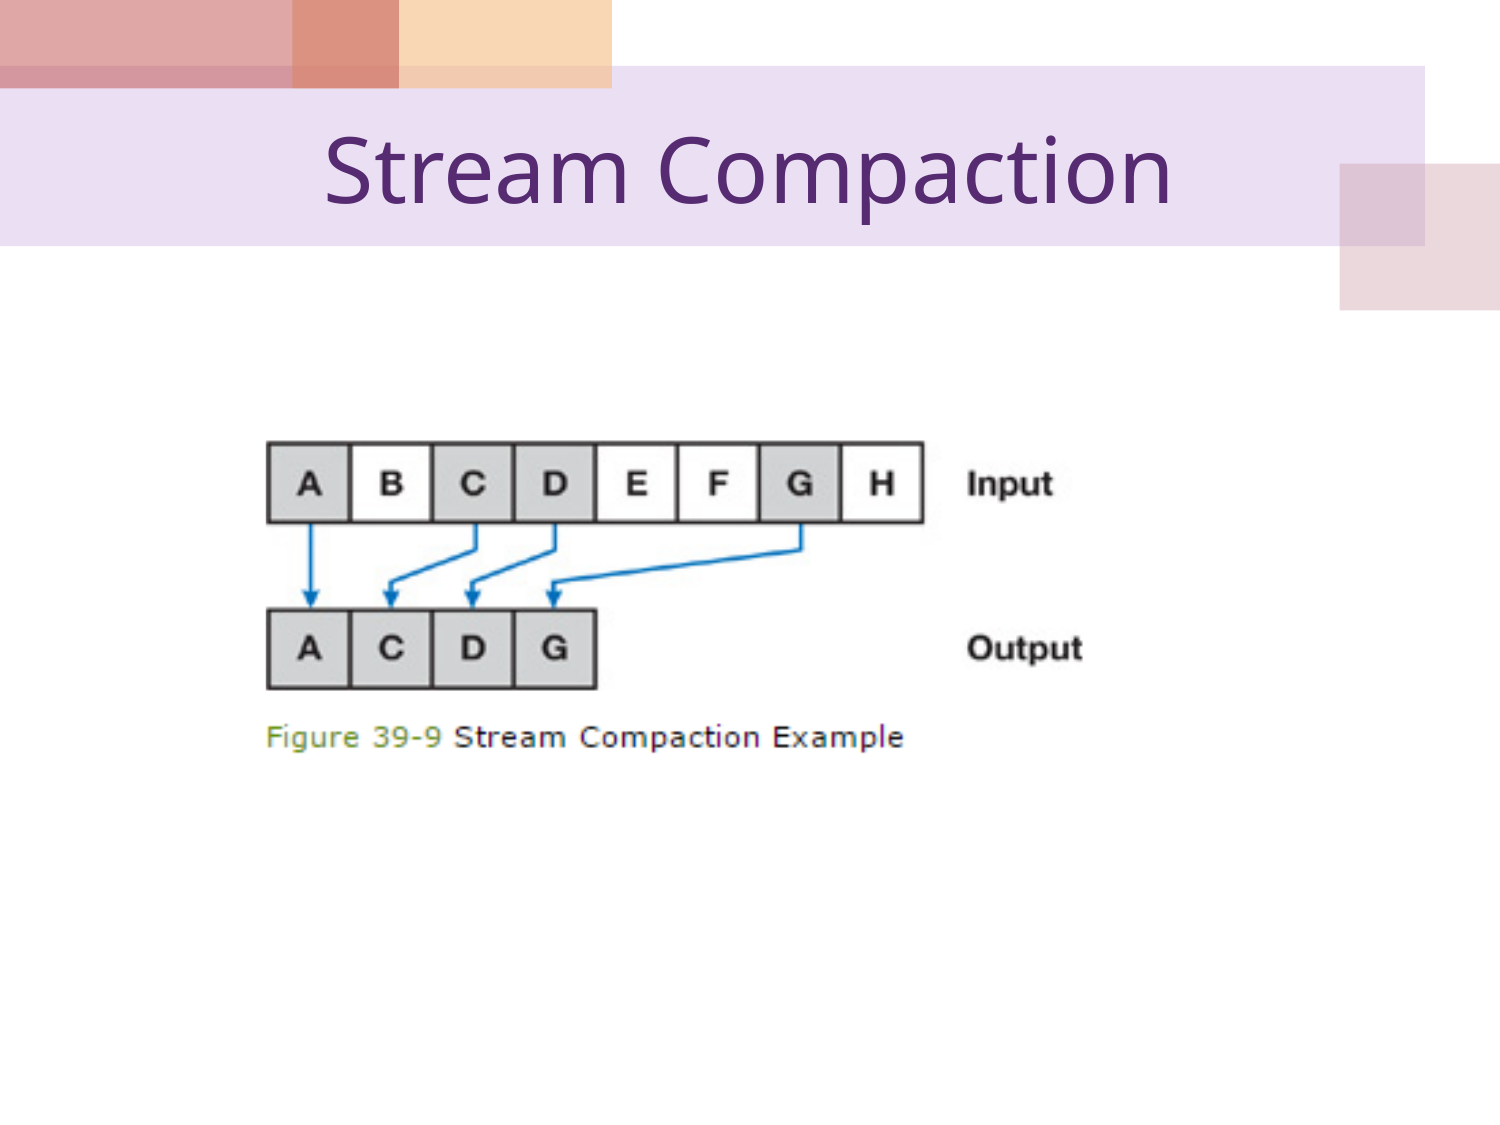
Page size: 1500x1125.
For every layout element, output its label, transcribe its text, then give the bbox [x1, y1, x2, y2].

title Stream Compaction [75, 88, 1425, 247]
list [265, 408, 1152, 788]
